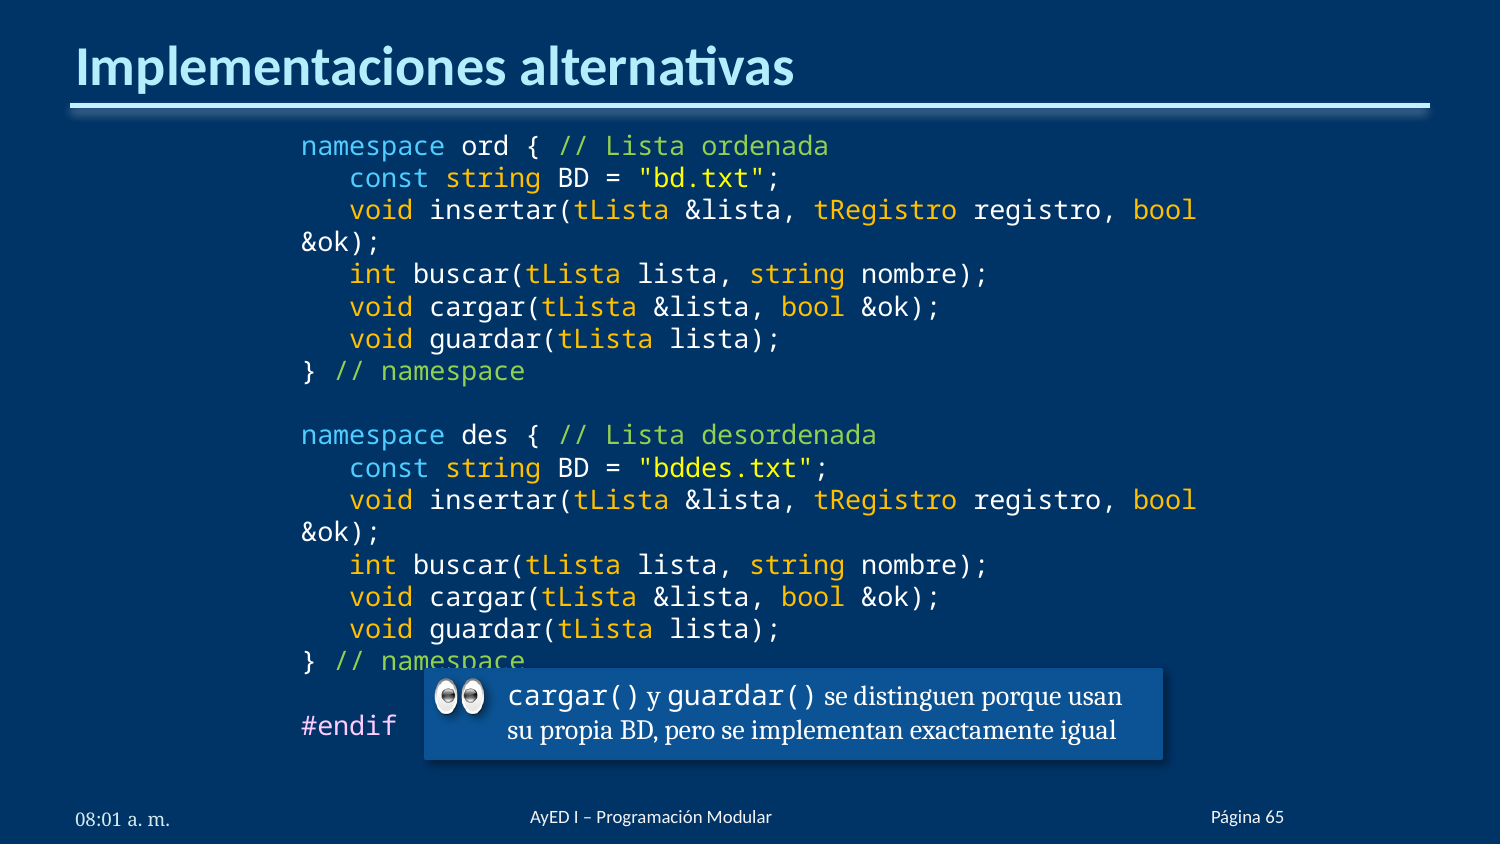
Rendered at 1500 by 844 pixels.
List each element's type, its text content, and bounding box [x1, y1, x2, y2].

slide_number Página 65 [1136, 782, 1285, 827]
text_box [425, 669, 1161, 759]
title Implementaciones alternativas [75, 35, 1425, 97]
footer AyED I – Programación Modular [529, 782, 1046, 827]
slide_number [75, 788, 425, 833]
list namespace ord { // Lista ordenada const string BD = "bd.txt"; void insertar(tLista &lista, tRegistro registro, bool &ok); int buscar(tLista lista, string nombre); void cargar(tLista &lista, bool &ok); void guardar(tLista lista); } // namespace namespace des { // Lista desordenada const string BD = "bddes.txt"; void insertar(tLista &lista, tRegistro registro, bool &ok); int buscar(tLista lista, string nombre); void cargar(tLista &lista, bool &ok); void guardar(tLista lista); } // namespace #endif [243, 120, 1273, 750]
